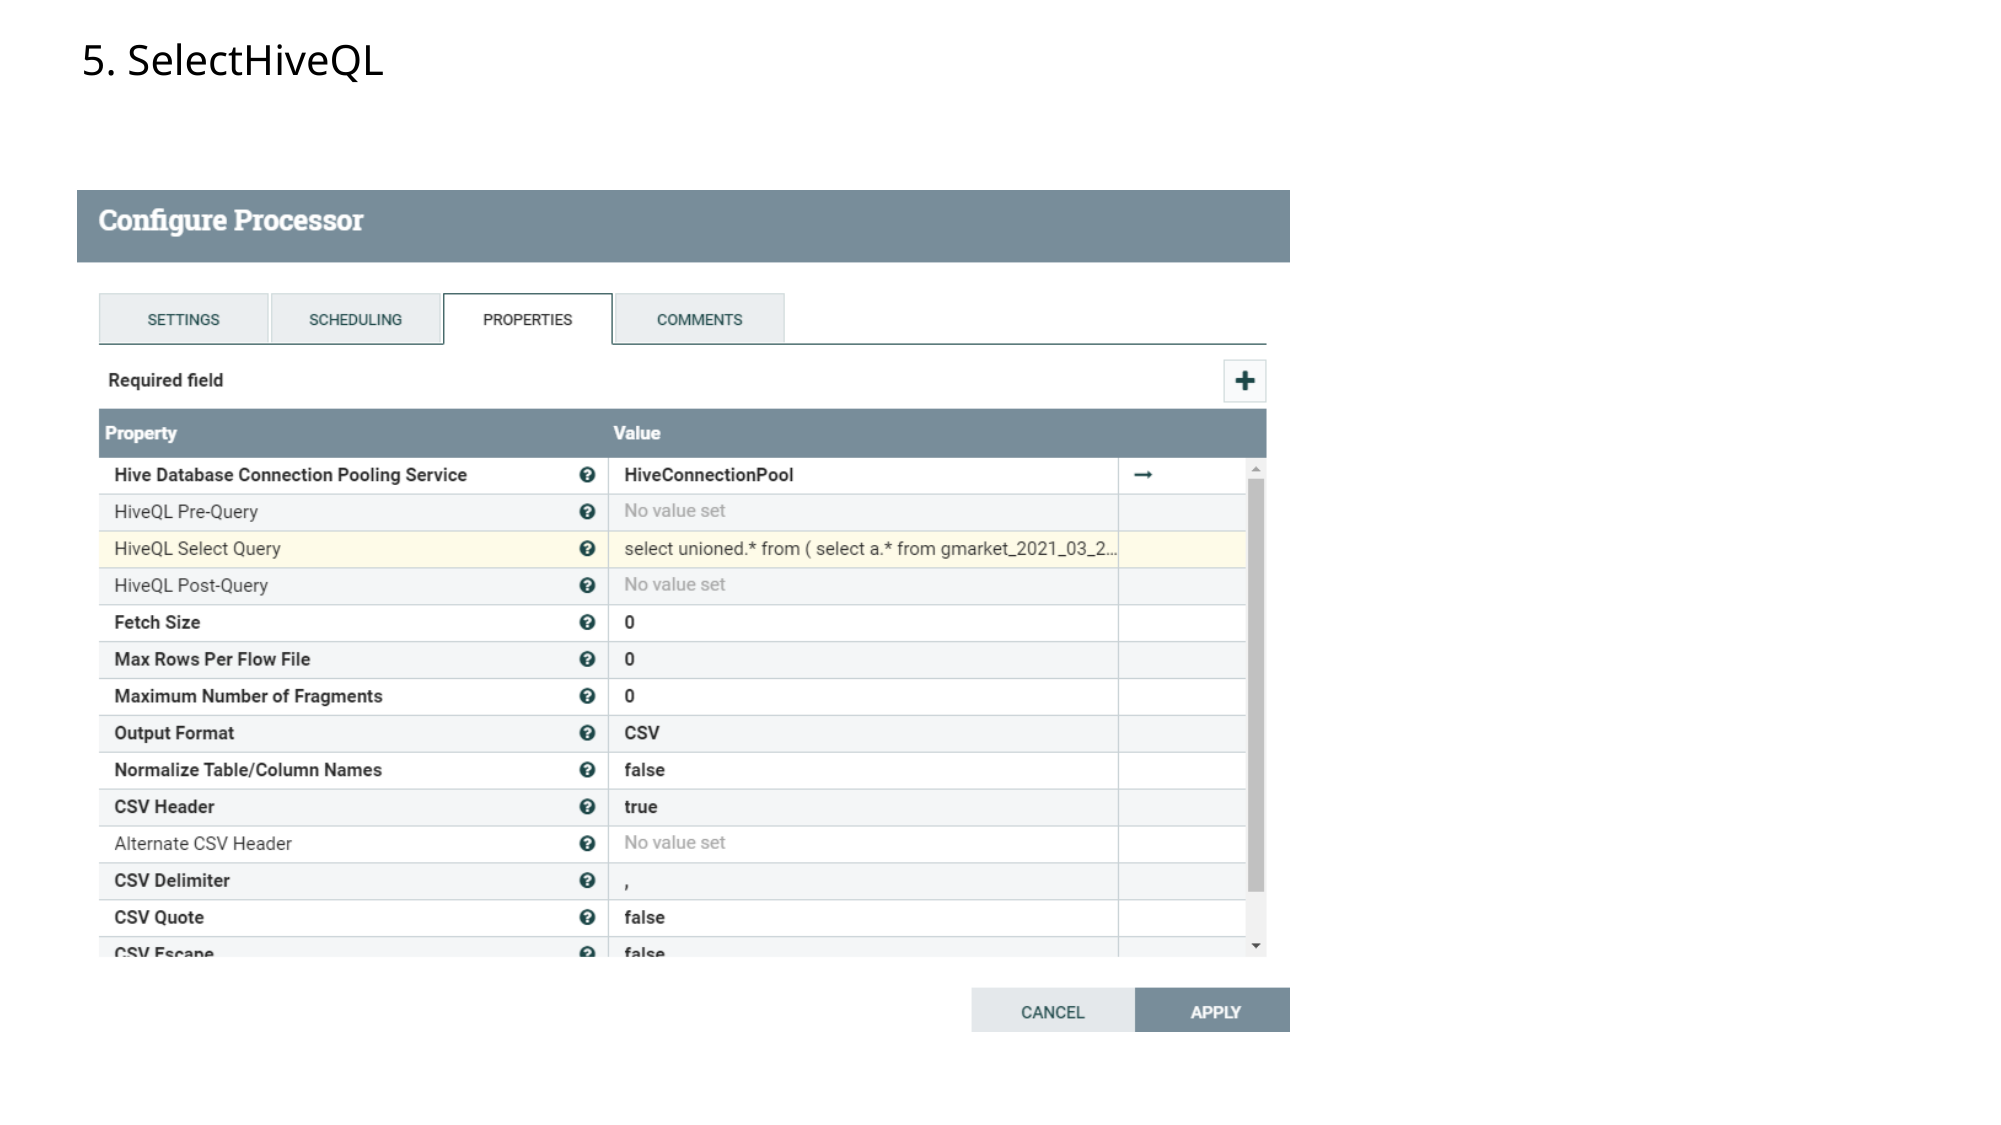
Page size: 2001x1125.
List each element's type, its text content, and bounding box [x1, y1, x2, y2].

text_box 5. SelectHiveQL [66, 26, 965, 91]
picture [77, 190, 1290, 1033]
